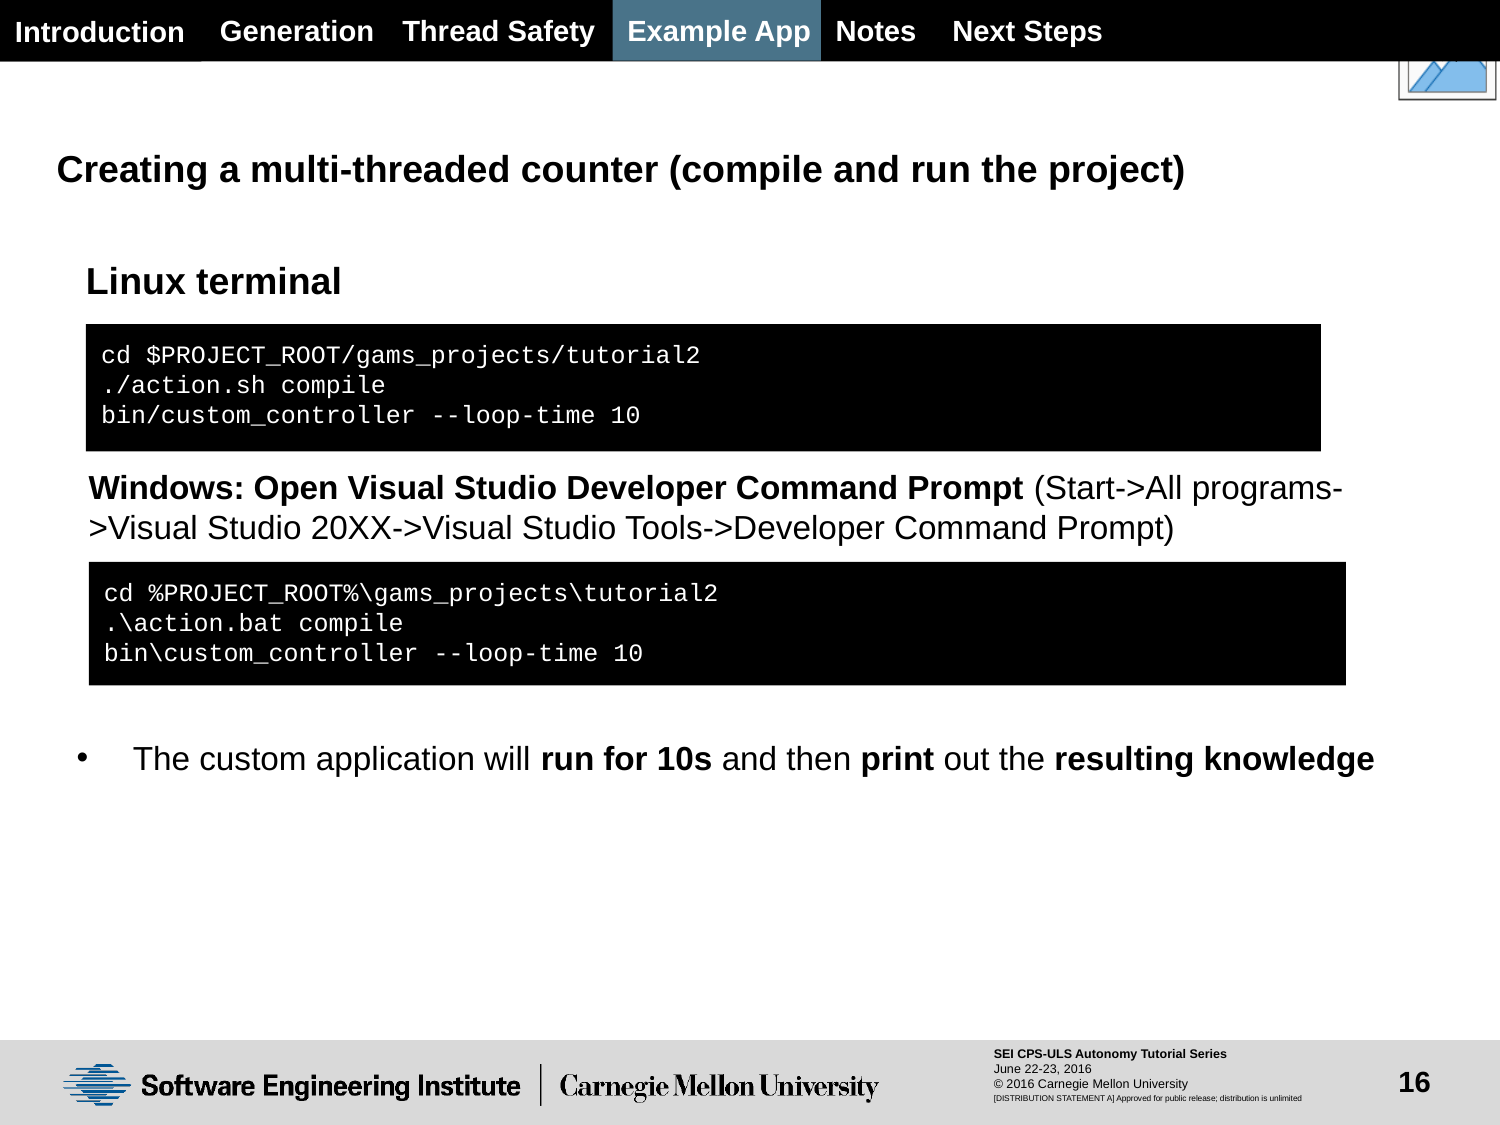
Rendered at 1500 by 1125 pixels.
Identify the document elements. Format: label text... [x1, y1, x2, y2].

text_box Introduction [0, 0, 202, 62]
text_box cd %PROJECT_ROOT%\gams_projects\tutorial2 .\action.bat compile bin\custom_controller --loop-time 10 [88, 561, 1346, 686]
text_box Generation [205, 0, 387, 61]
text_box Example App [612, 0, 821, 61]
text_box Creating a multi-threaded counter (compile and run the project) [41, 137, 1378, 198]
text_box [202, 0, 1394, 62]
picture [1394, 0, 1500, 105]
text_box Thread Safety [387, 0, 612, 61]
text_box Windows: Open Visual Studio Developer Command Prompt (Start->All programs->Visual Studio 20XX->Visual Studio Tools->Developer Command Prompt) [73, 458, 1442, 554]
text_box Notes [821, 0, 937, 61]
text_box The custom application will run for 10s and then print out the resulting knowledge [20, 737, 1443, 843]
text_box cd $PROJECT_ROOT/gams_projects/tutorial2 ./action.sh compile bin/custom_controller --loop-time 10 [85, 324, 1321, 452]
text_box Next Steps [937, 0, 1192, 61]
text_box Linux terminal [70, 249, 555, 310]
picture [52, 1054, 890, 1112]
